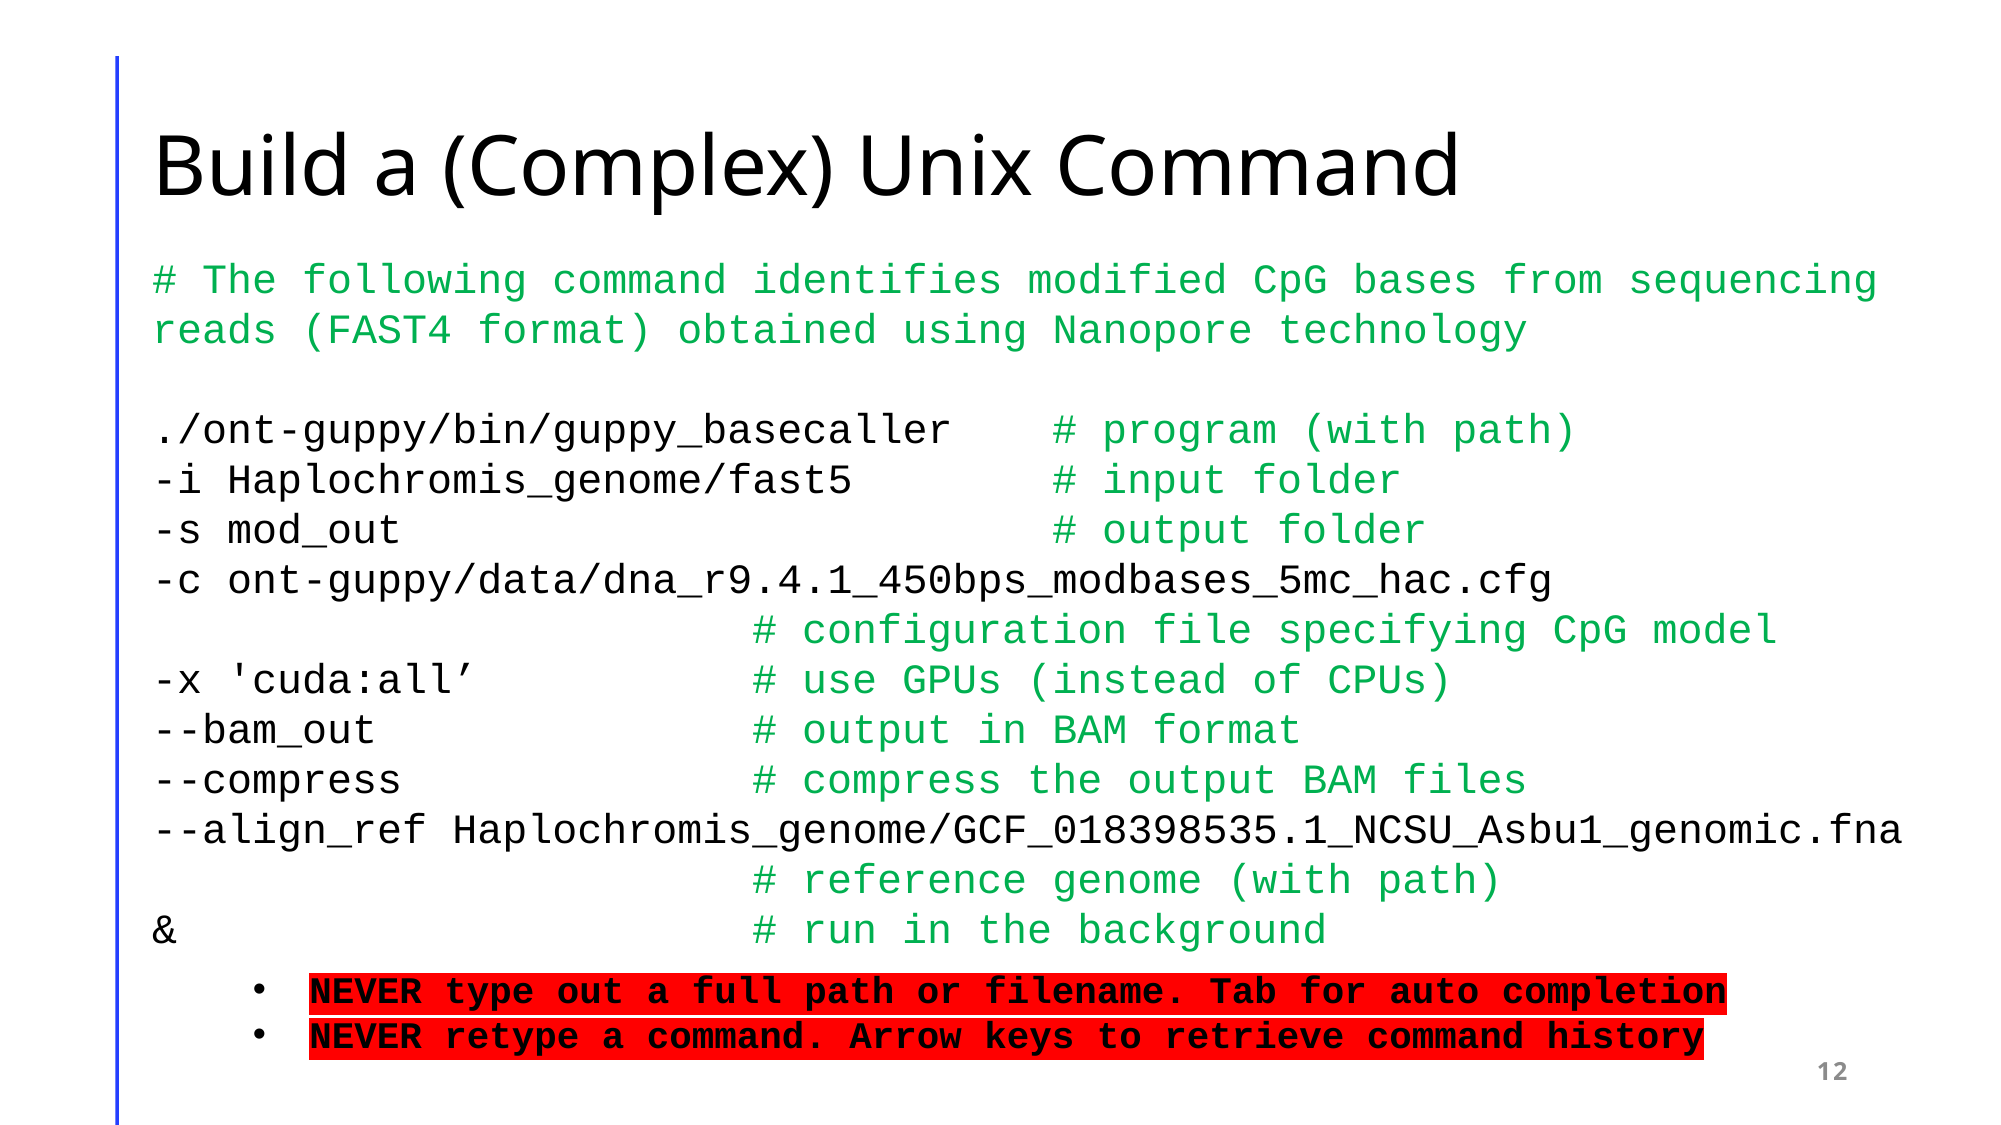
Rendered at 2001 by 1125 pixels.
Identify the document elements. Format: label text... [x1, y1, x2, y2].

text_box # The following command identifies modified CpG bases from sequencing reads (FAST4 format) obtained using Nanopore technology ./ont-guppy/bin/guppy_basecaller # program (with path) -i Haplochromis_genome/fast5 # input folder -s mod_out # output folder -c ont-guppy/data/dna_r9.4.1_450bps_modbases_5mc_hac.cfg # configuration file specifying CpG model -x 'cuda:all’ # use GPUs (instead of CPUs) --bam_out # output in BAM format --compress # compress the output BAM files --align_ref Haplochromis_genome/GCF_018398535.1_NCSU_Asbu1_genomic.fna # reference genome (with path) & # run in the background [137, 244, 1957, 960]
slide_number 12 [1412, 1042, 1863, 1103]
text_box NEVER type out a full path or filename. Tab for auto completion NEVER retype a command. Arrow keys to retrieve command history [238, 958, 1762, 1064]
title Build a (Complex) Unix Command [137, 59, 1913, 244]
